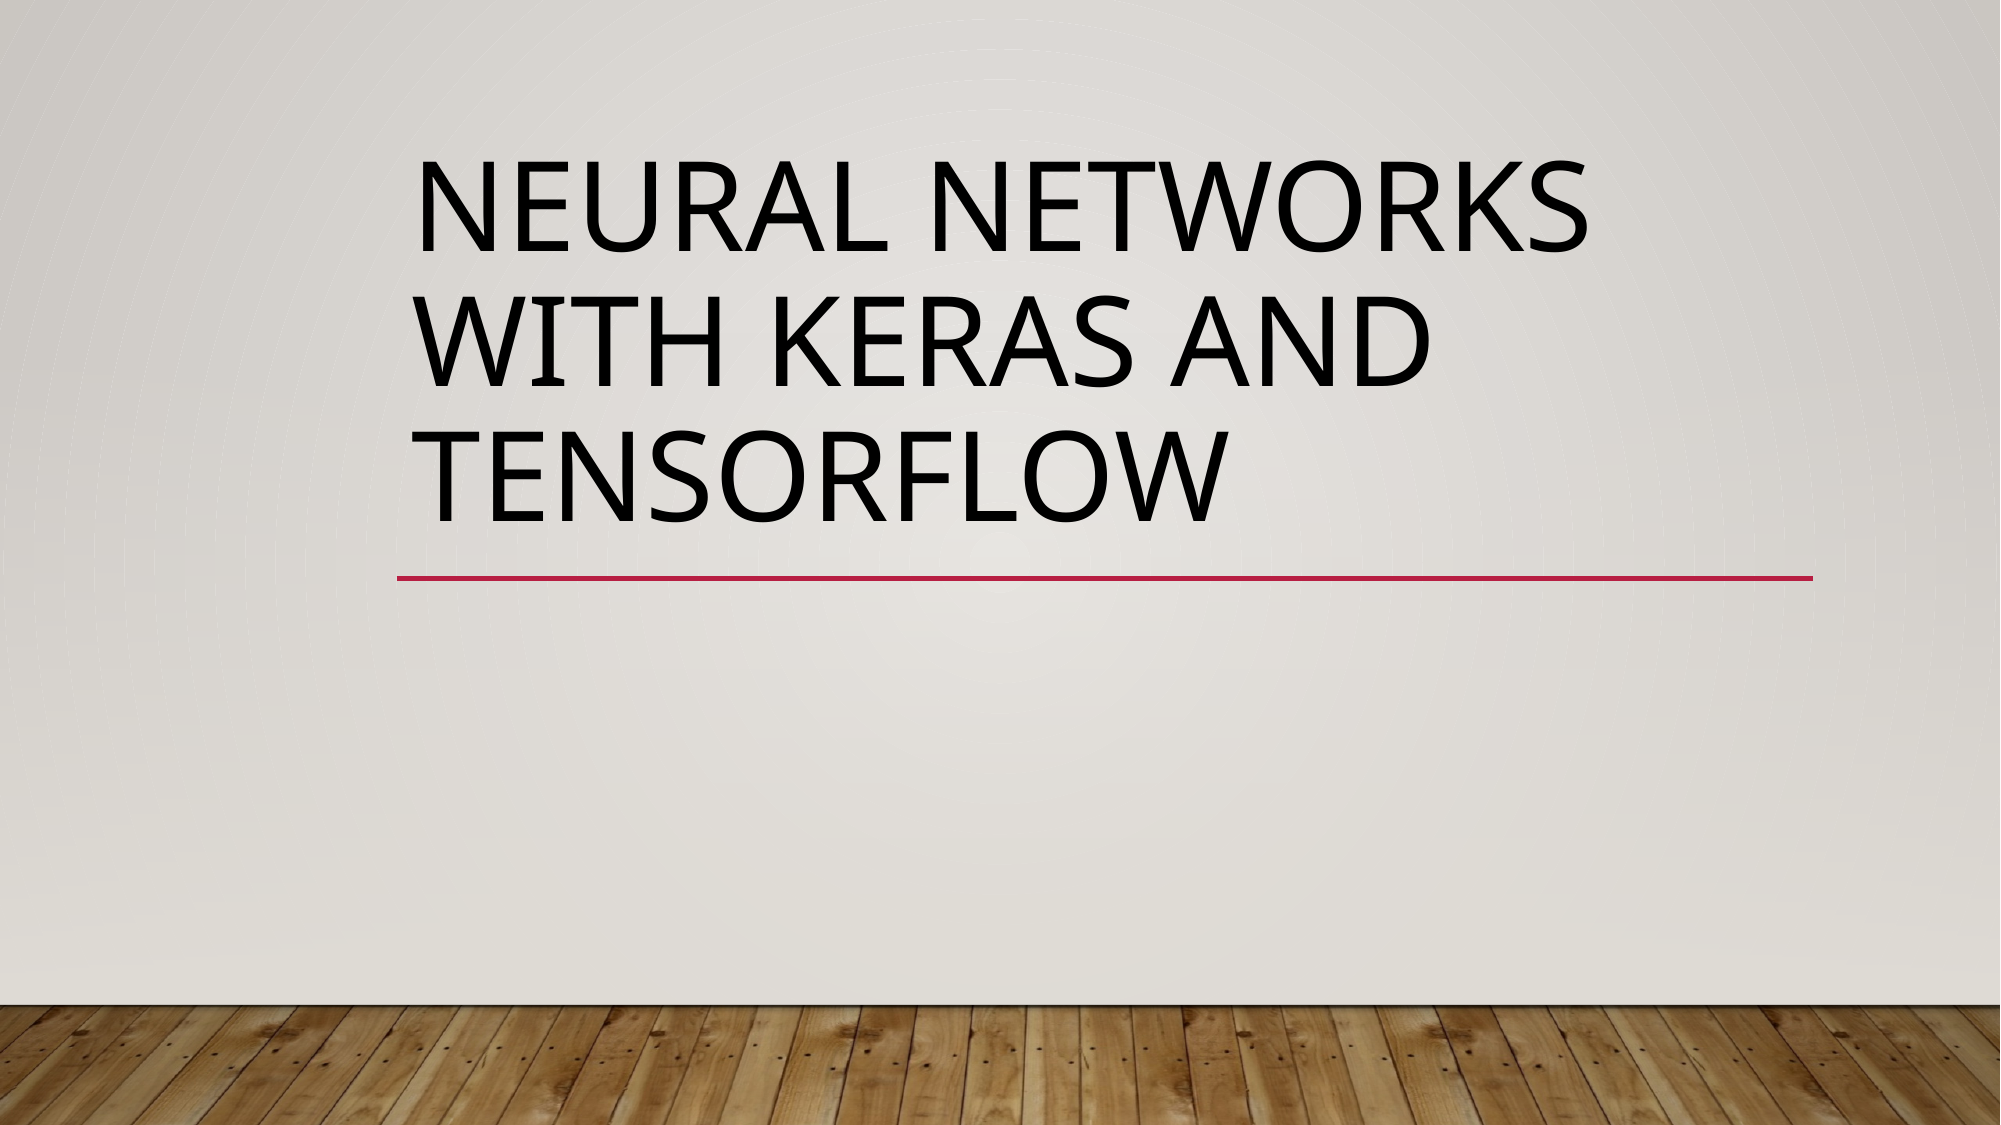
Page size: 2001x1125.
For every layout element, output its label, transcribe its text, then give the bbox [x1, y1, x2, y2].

title Neural Networks with Keras and Tensorflow [396, 131, 1814, 549]
picture [0, 1005, 2000, 1125]
